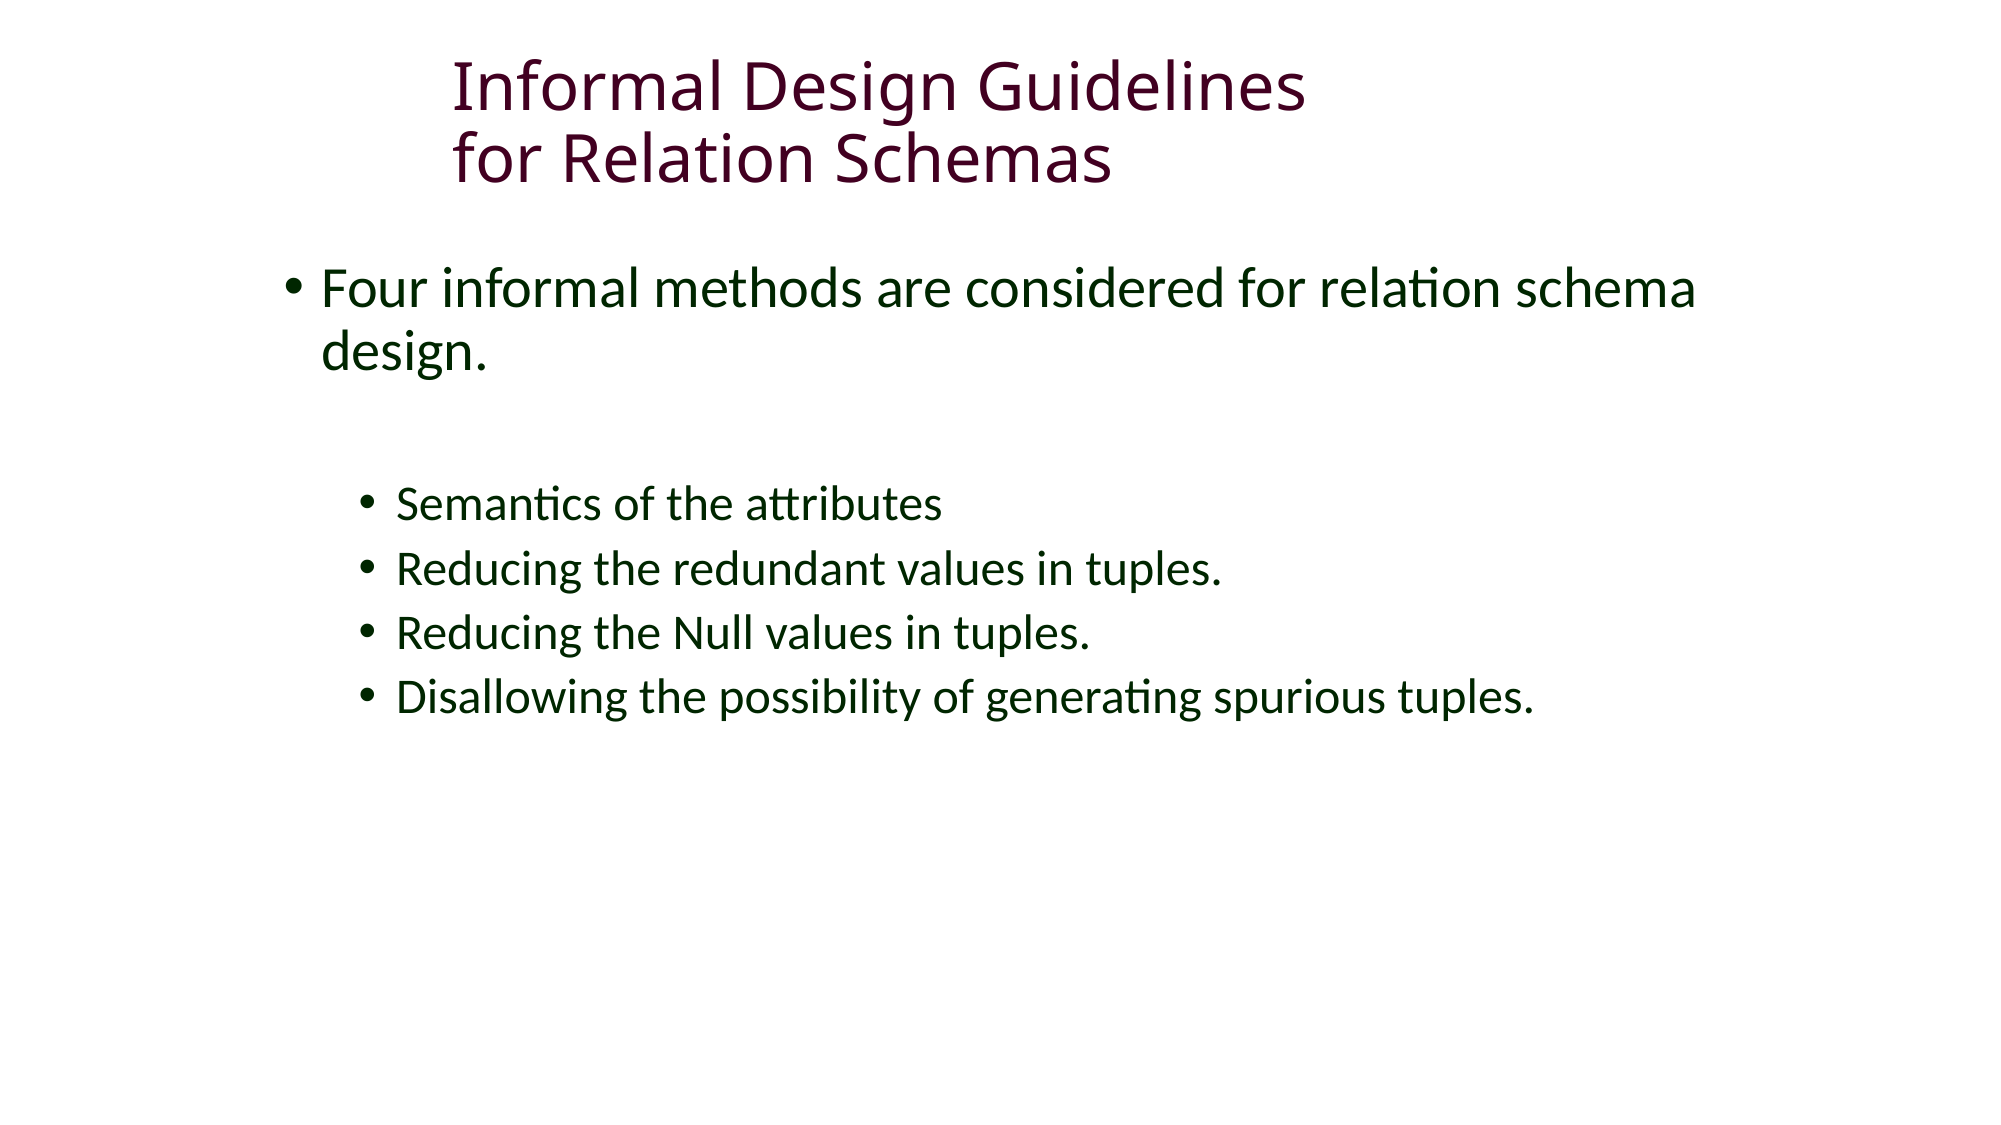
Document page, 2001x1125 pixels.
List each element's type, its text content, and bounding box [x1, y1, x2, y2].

title Informal Design Guidelines for Relation Schemas [437, 37, 1387, 213]
list Four informal methods are considered for relation schema design. Semantics of the attributes Reducing the redundant values in tuples. Reducing the Null values in tuples. Disallowing the possibility of generating spurious tuples. [268, 249, 1738, 1125]
